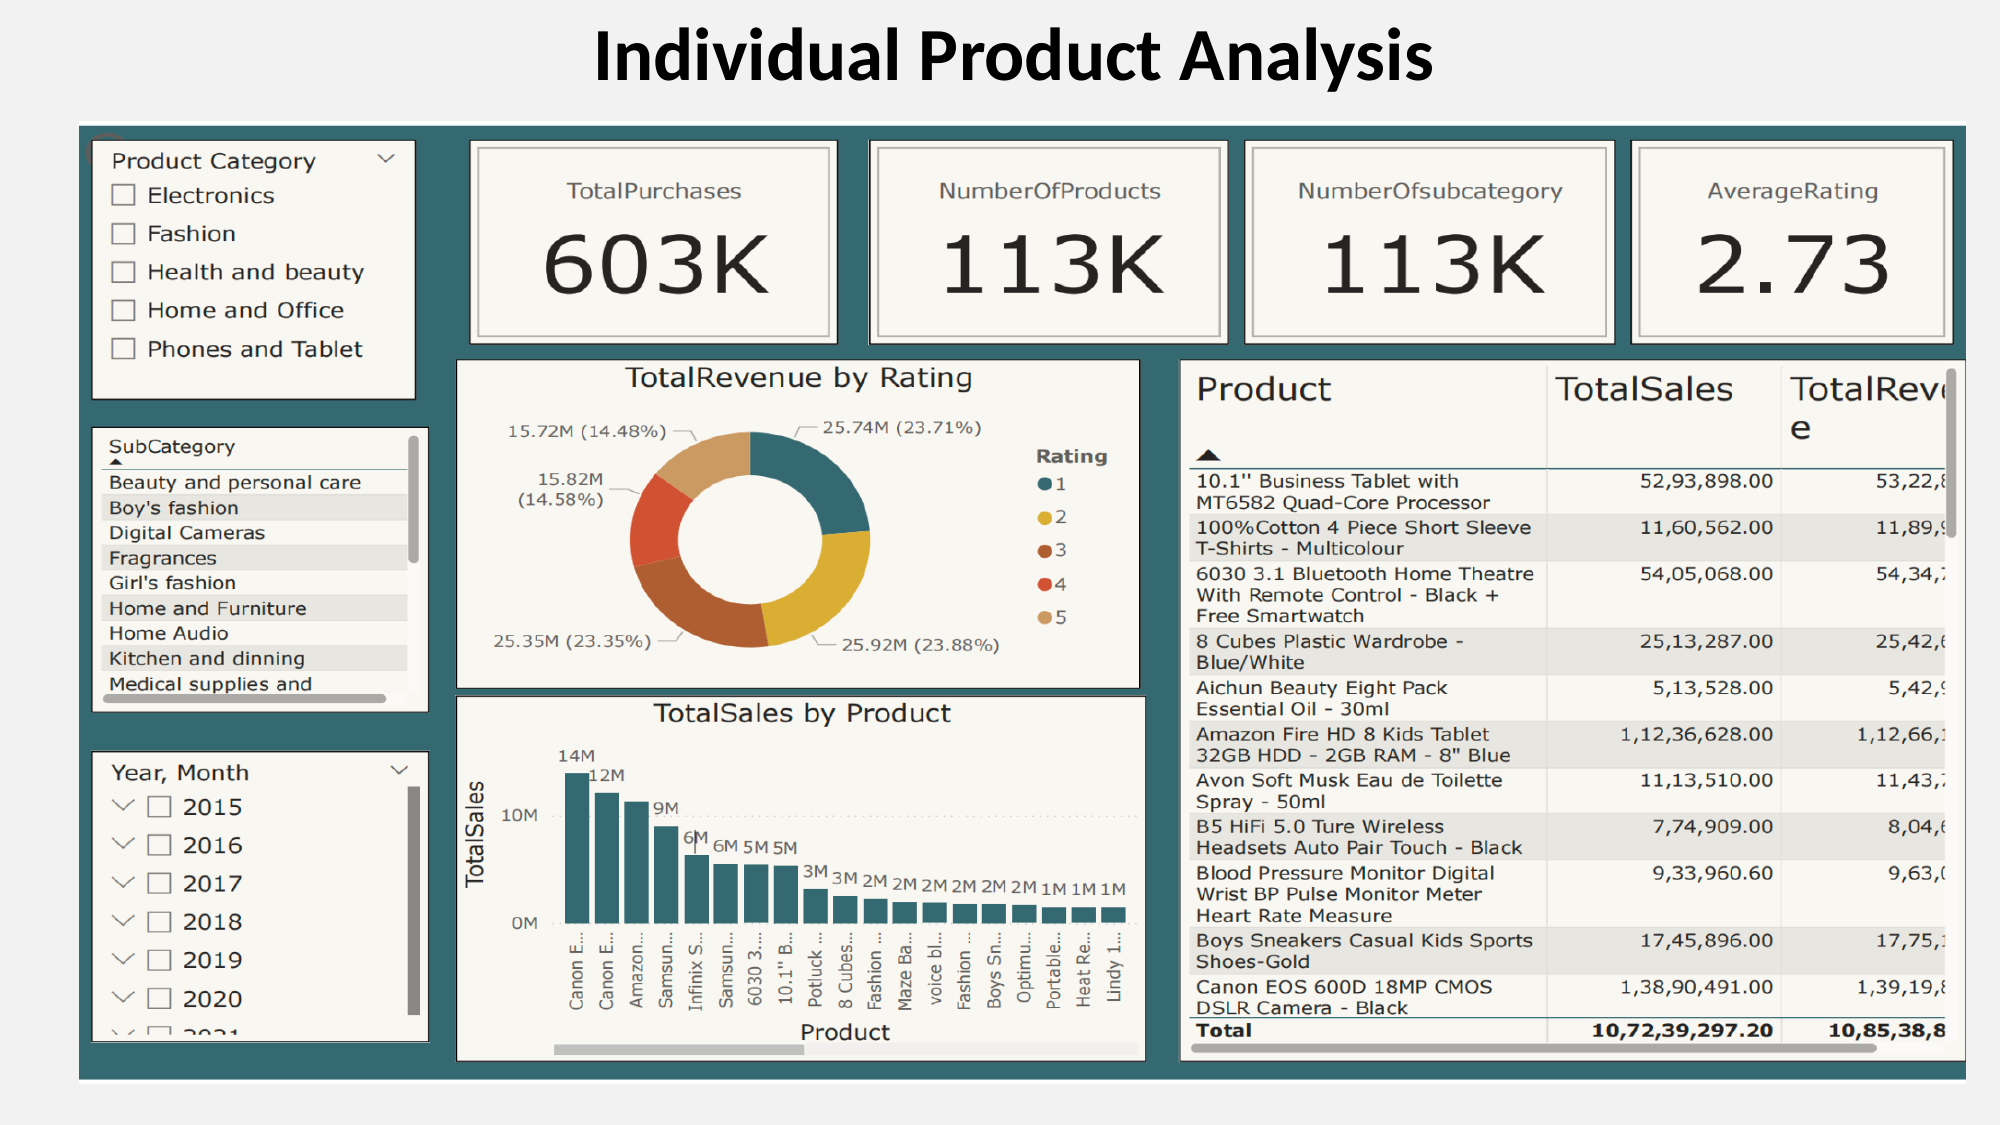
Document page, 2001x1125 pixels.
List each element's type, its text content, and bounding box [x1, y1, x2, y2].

picture [78, 120, 1966, 1084]
title Individual Product Analysis [152, 0, 1877, 113]
